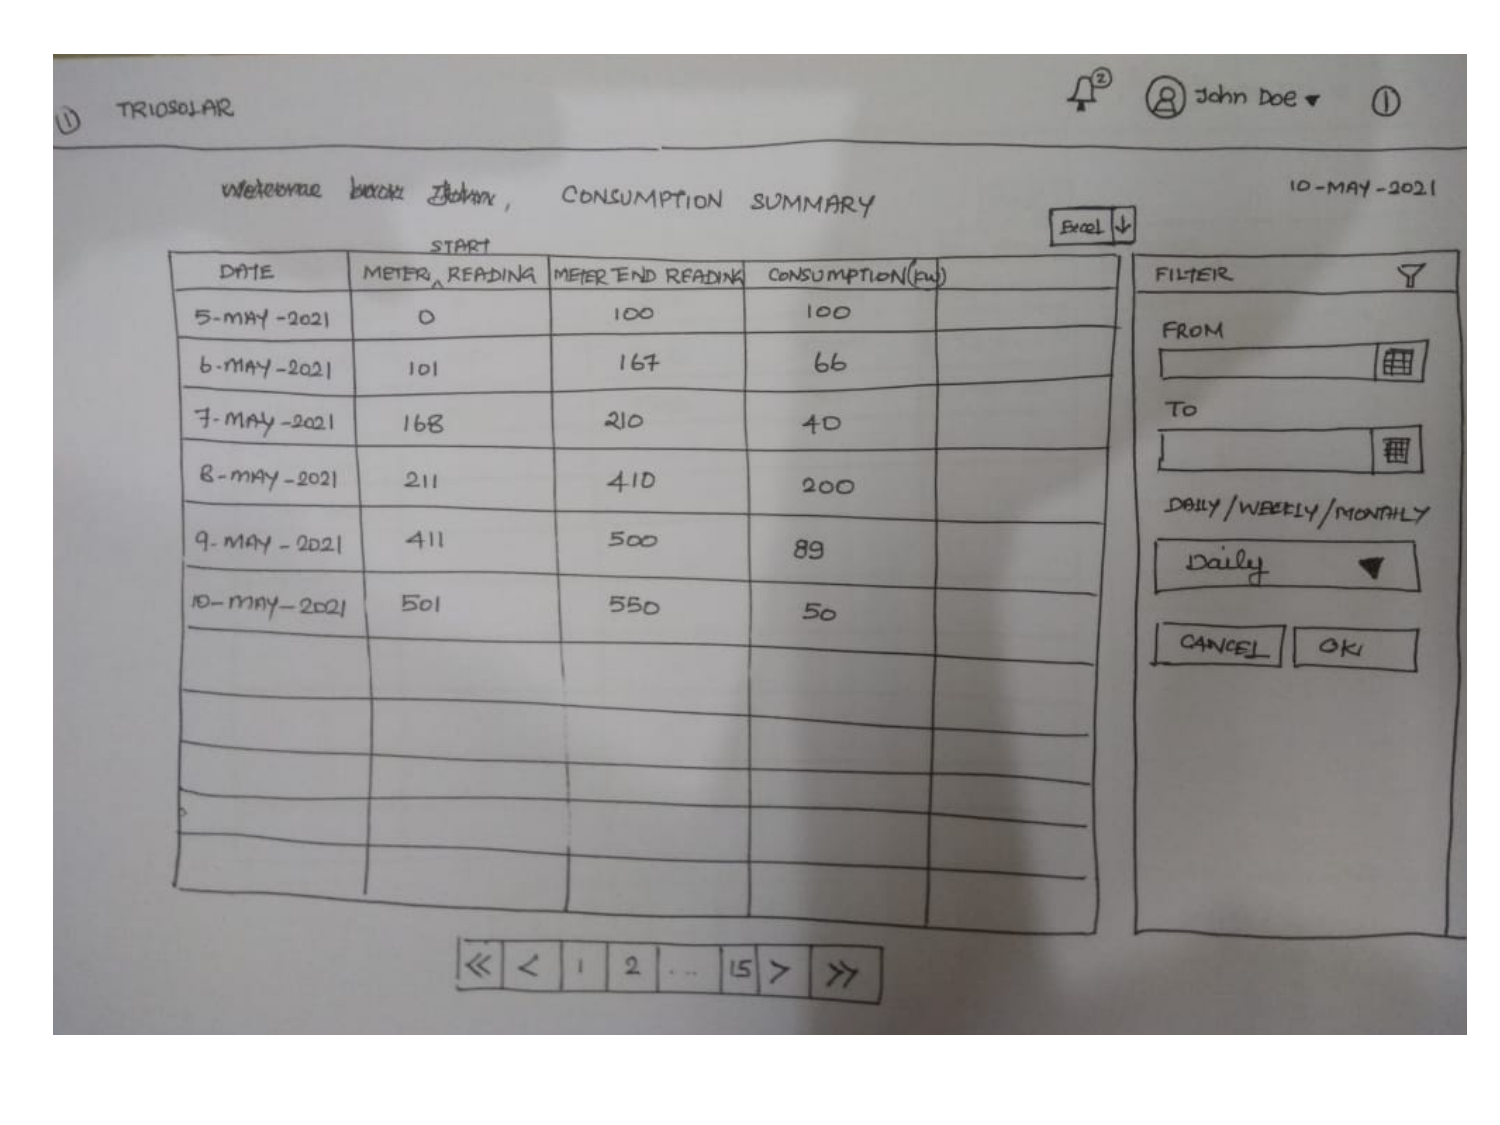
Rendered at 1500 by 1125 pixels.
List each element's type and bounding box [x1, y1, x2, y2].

picture [52, 54, 1468, 1036]
